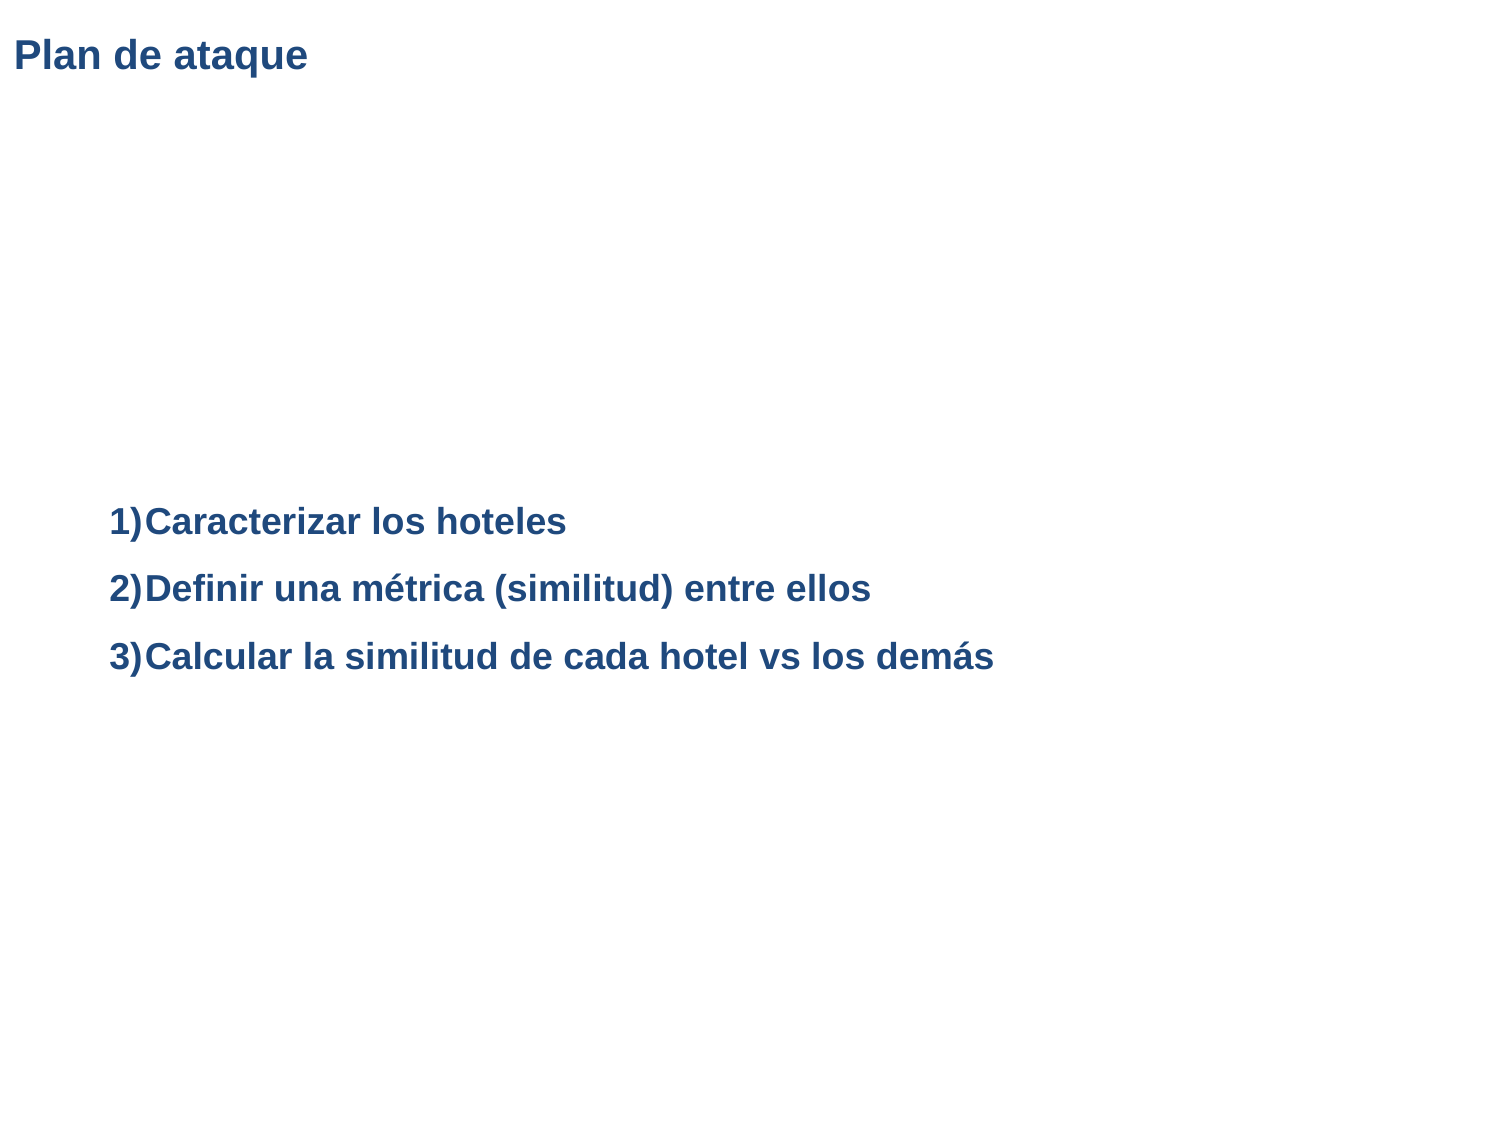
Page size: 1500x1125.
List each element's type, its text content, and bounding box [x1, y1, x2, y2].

text_box Plan de ataque [0, 20, 1500, 102]
text_box Caracterizar los hoteles Definir una métrica (similitud) entre ellos Calcular la similitud de cada hotel vs los demás [57, 170, 1420, 1048]
